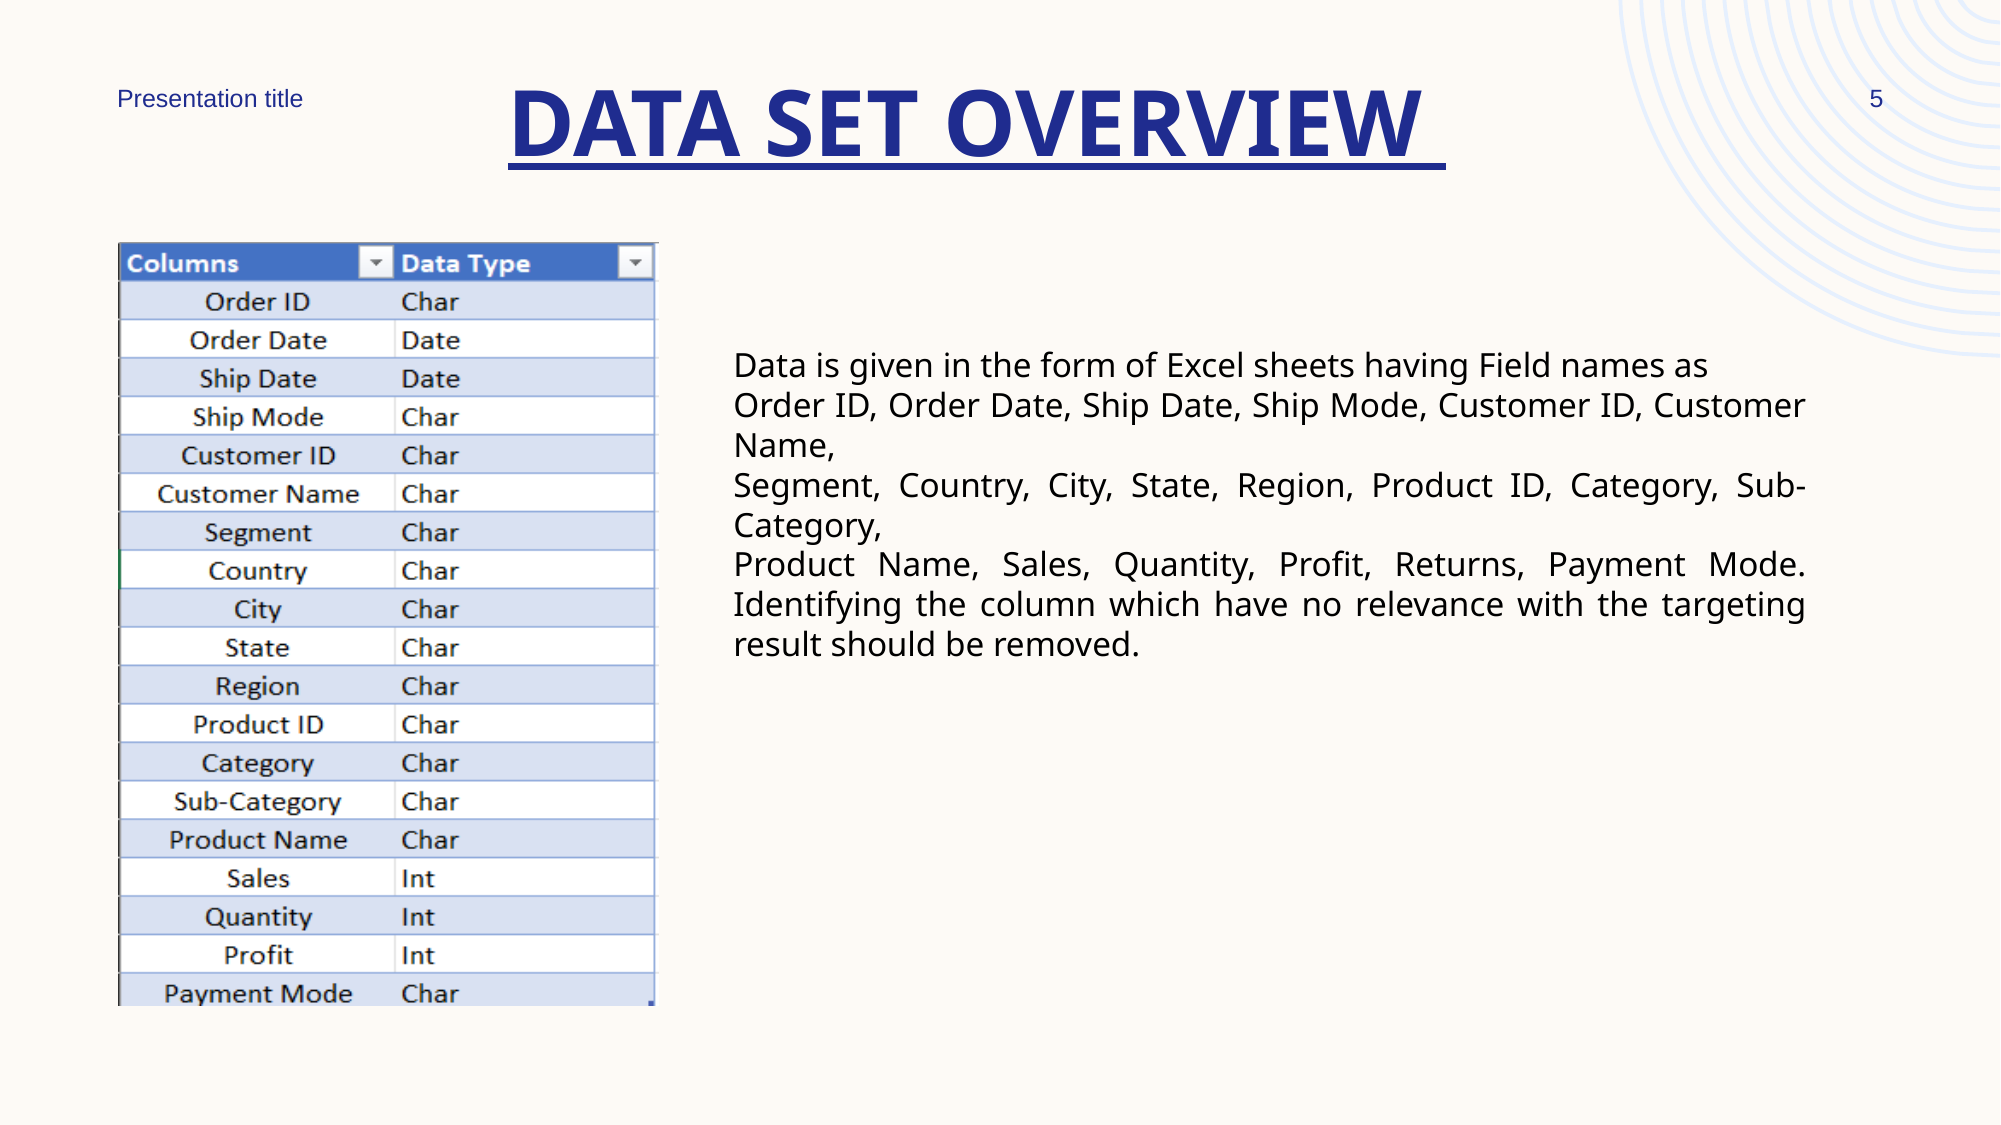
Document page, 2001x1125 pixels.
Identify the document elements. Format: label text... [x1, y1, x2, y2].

text_box Data is given in the form of Excel sheets having Field names as Order ID, Order Date, Ship Date, Ship Mode, Customer ID, Customer Name, Segment, Country, City, State, Region, Product ID, Category, Sub-Category, Product Name, Sales, Quantity, Profit, Returns, Payment Mode. Identifying the column which have no relevance with the targeting result should be removed. [718, 336, 1823, 671]
slide_number 5 [1795, 75, 1958, 120]
title DATA SET OVERVIEW [101, 56, 1853, 183]
footer Presentation title [101, 75, 627, 120]
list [118, 242, 659, 1006]
